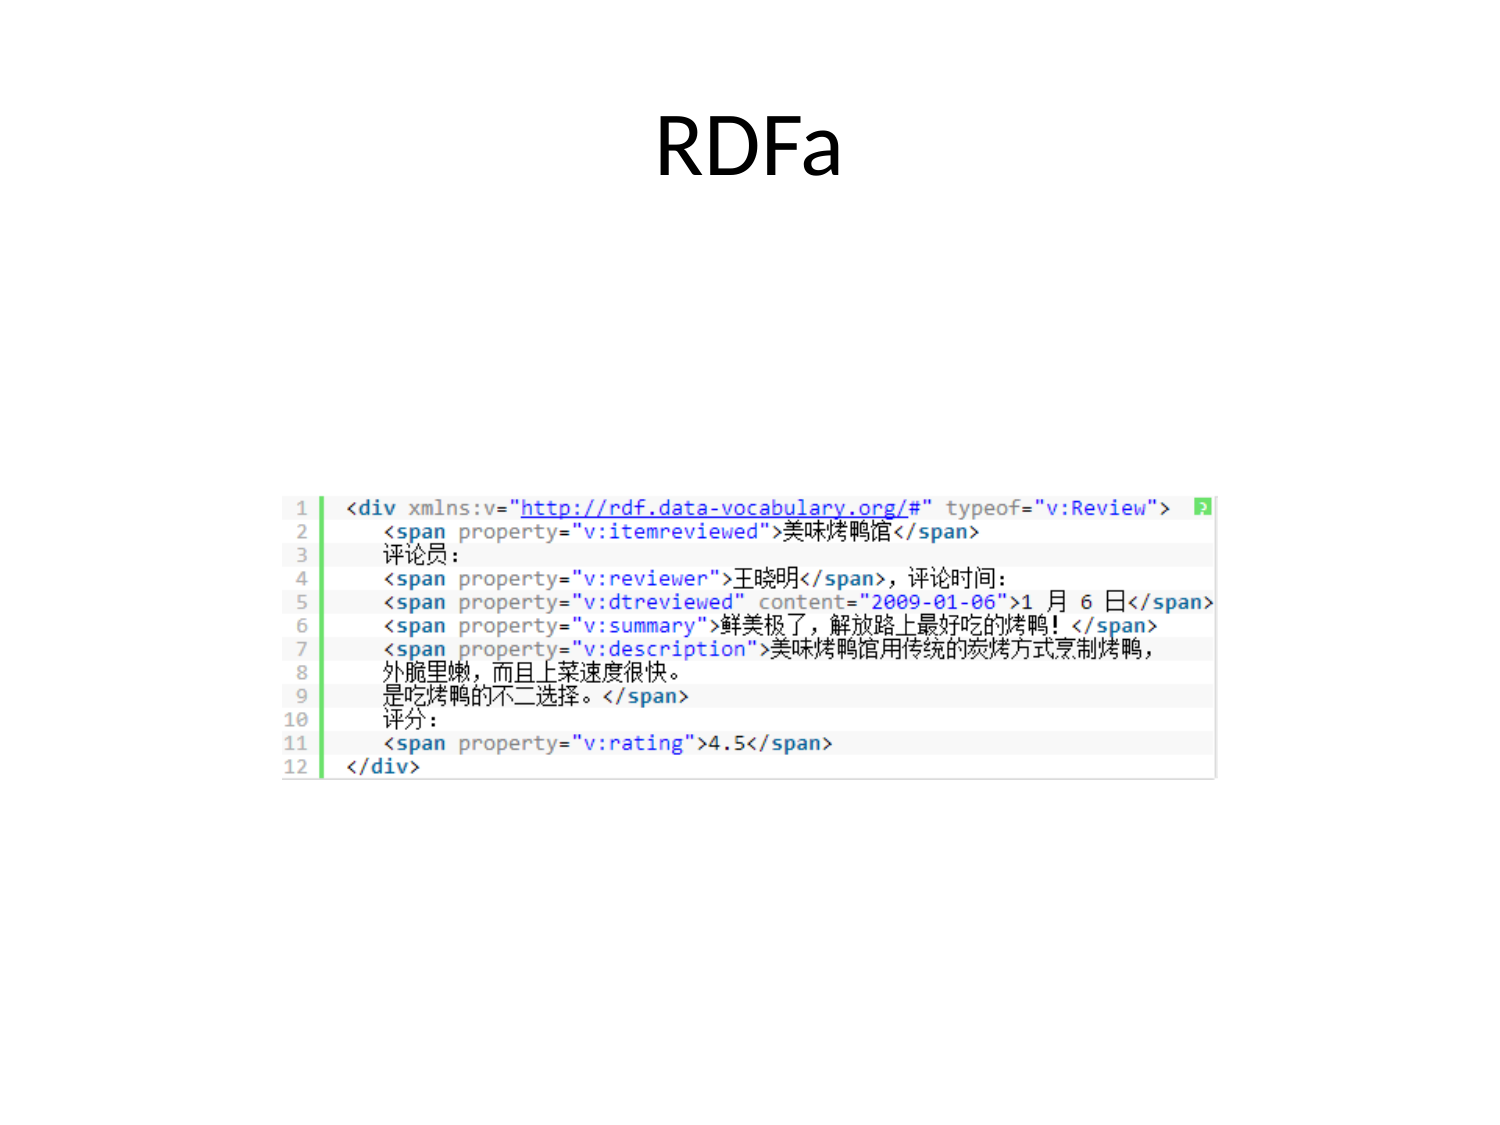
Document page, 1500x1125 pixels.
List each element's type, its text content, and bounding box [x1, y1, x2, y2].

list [281, 487, 1219, 780]
title RDFa [75, 45, 1425, 233]
